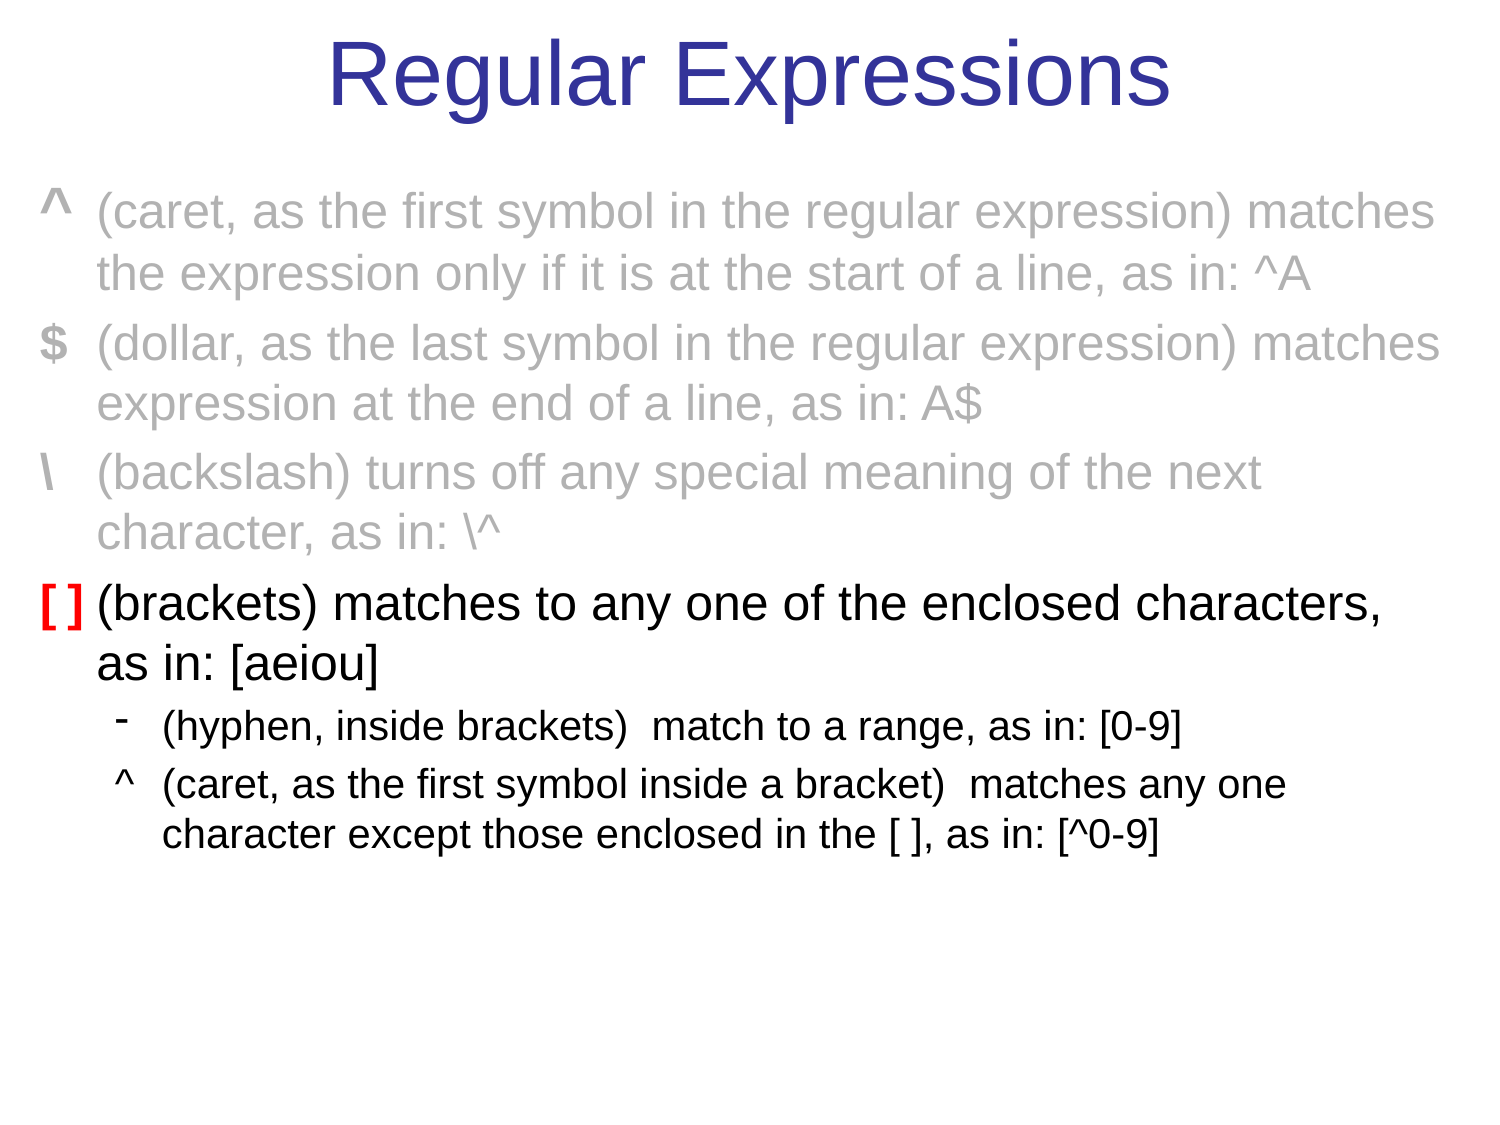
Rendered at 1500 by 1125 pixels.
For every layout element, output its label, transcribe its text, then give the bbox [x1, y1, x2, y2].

title Regular Expressions [112, 0, 1388, 138]
list ^ (caret, as the first symbol in the regular expression) matches the expression only if it is at the start of a line, as in: ^A $ (dollar, as the last symbol in the regular expression) matches expression at the end of a line, as in: A$ \ (backslash) turns off any special meaning of the next character, as in: \^ [ ] (brackets) matches to any one of the enclosed characters, as in: [aeiou] (hyphen, inside brackets) match to a range, as in: [0-9] ^ (caret, as the first symbol inside a bracket) matches any one character except those enclosed in the [ ], as in: [^0-9] . (period) matches to any one character, as in: ^.$ * (asterisk) matches to zero or more of the preceding character or expression, as in: ^[^a-z]*$ [24, 162, 1463, 1113]
